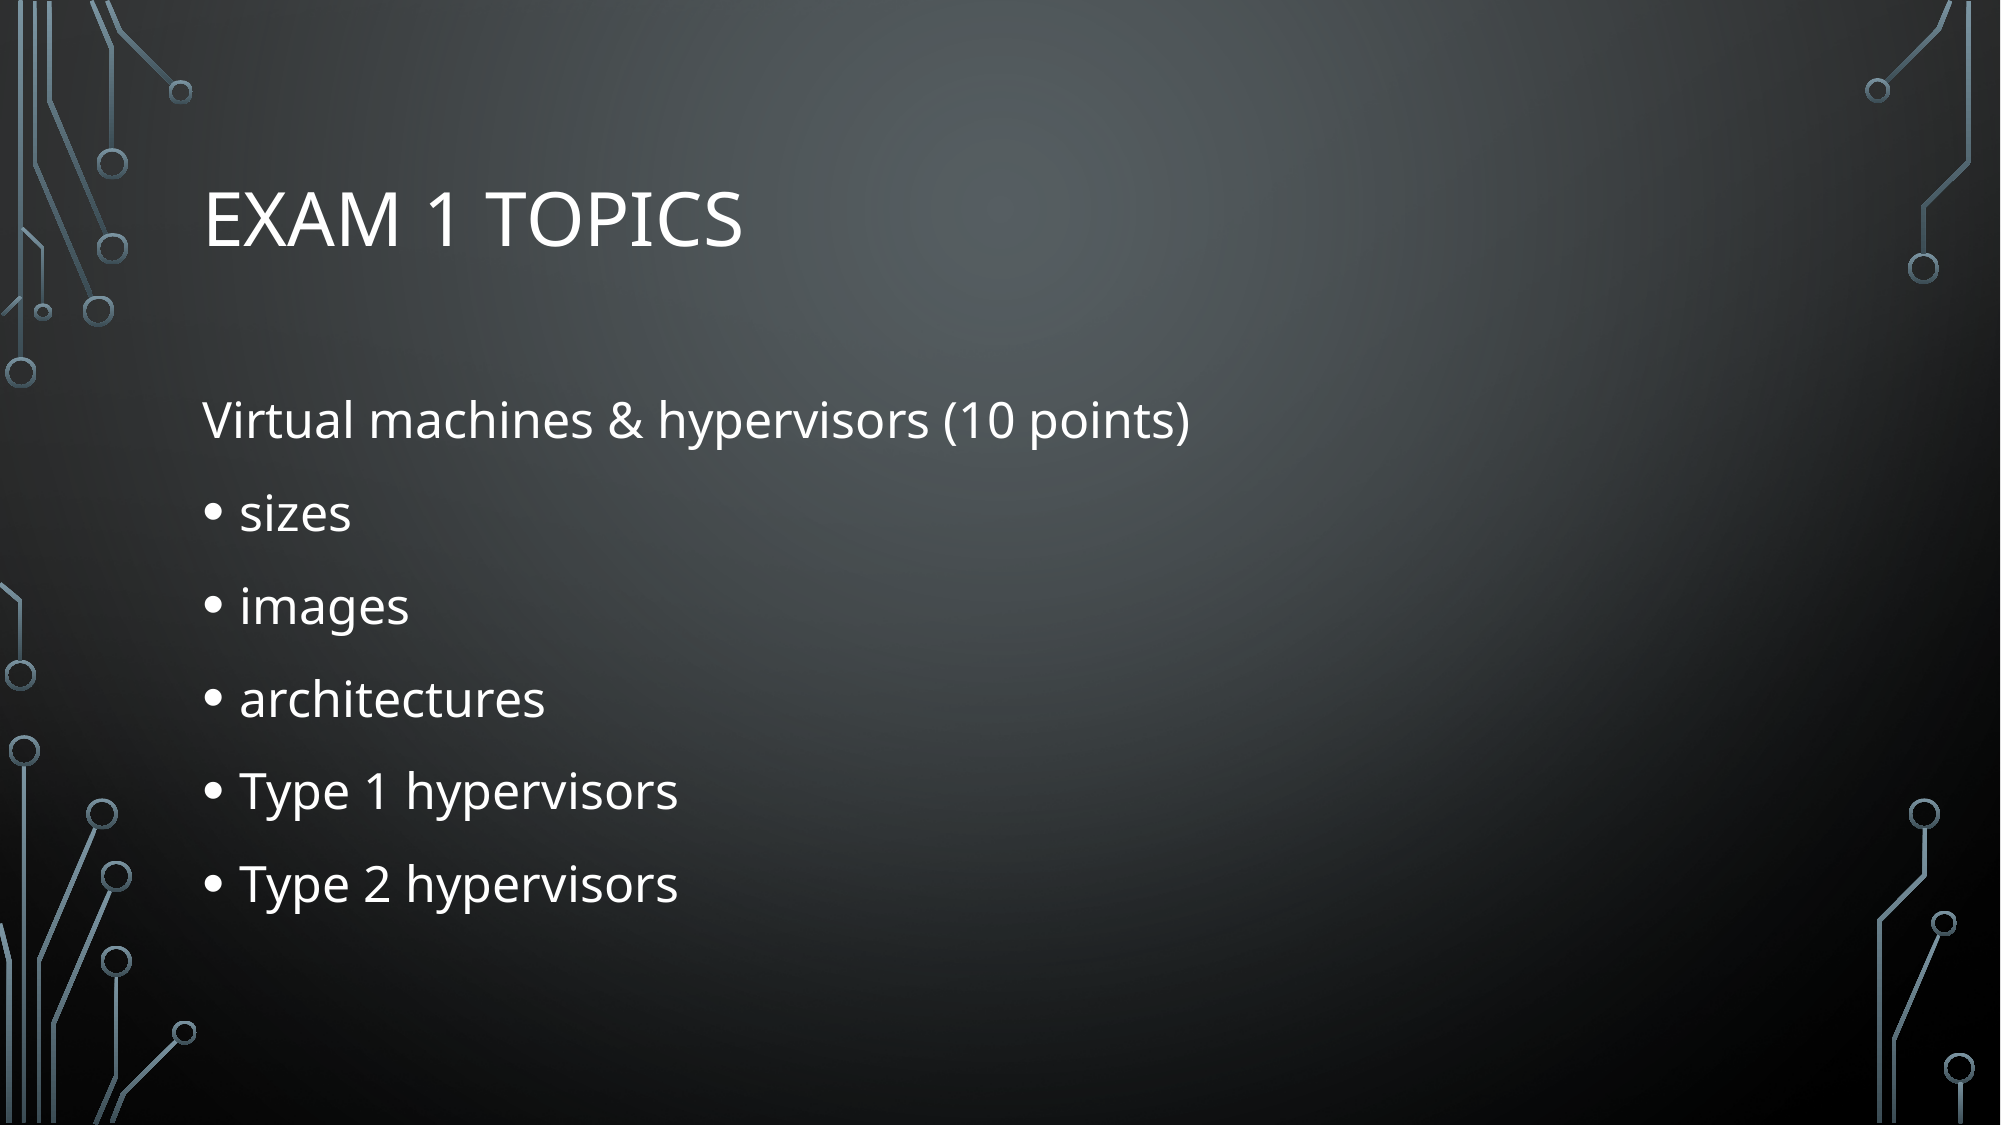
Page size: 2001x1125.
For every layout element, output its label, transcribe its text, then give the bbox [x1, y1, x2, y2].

list Virtual machines & hypervisors (10 points) sizes images architectures Type 1 hypervisors Type 2 hypervisors [187, 369, 1813, 950]
title Exam 1 topics [187, 101, 1813, 344]
